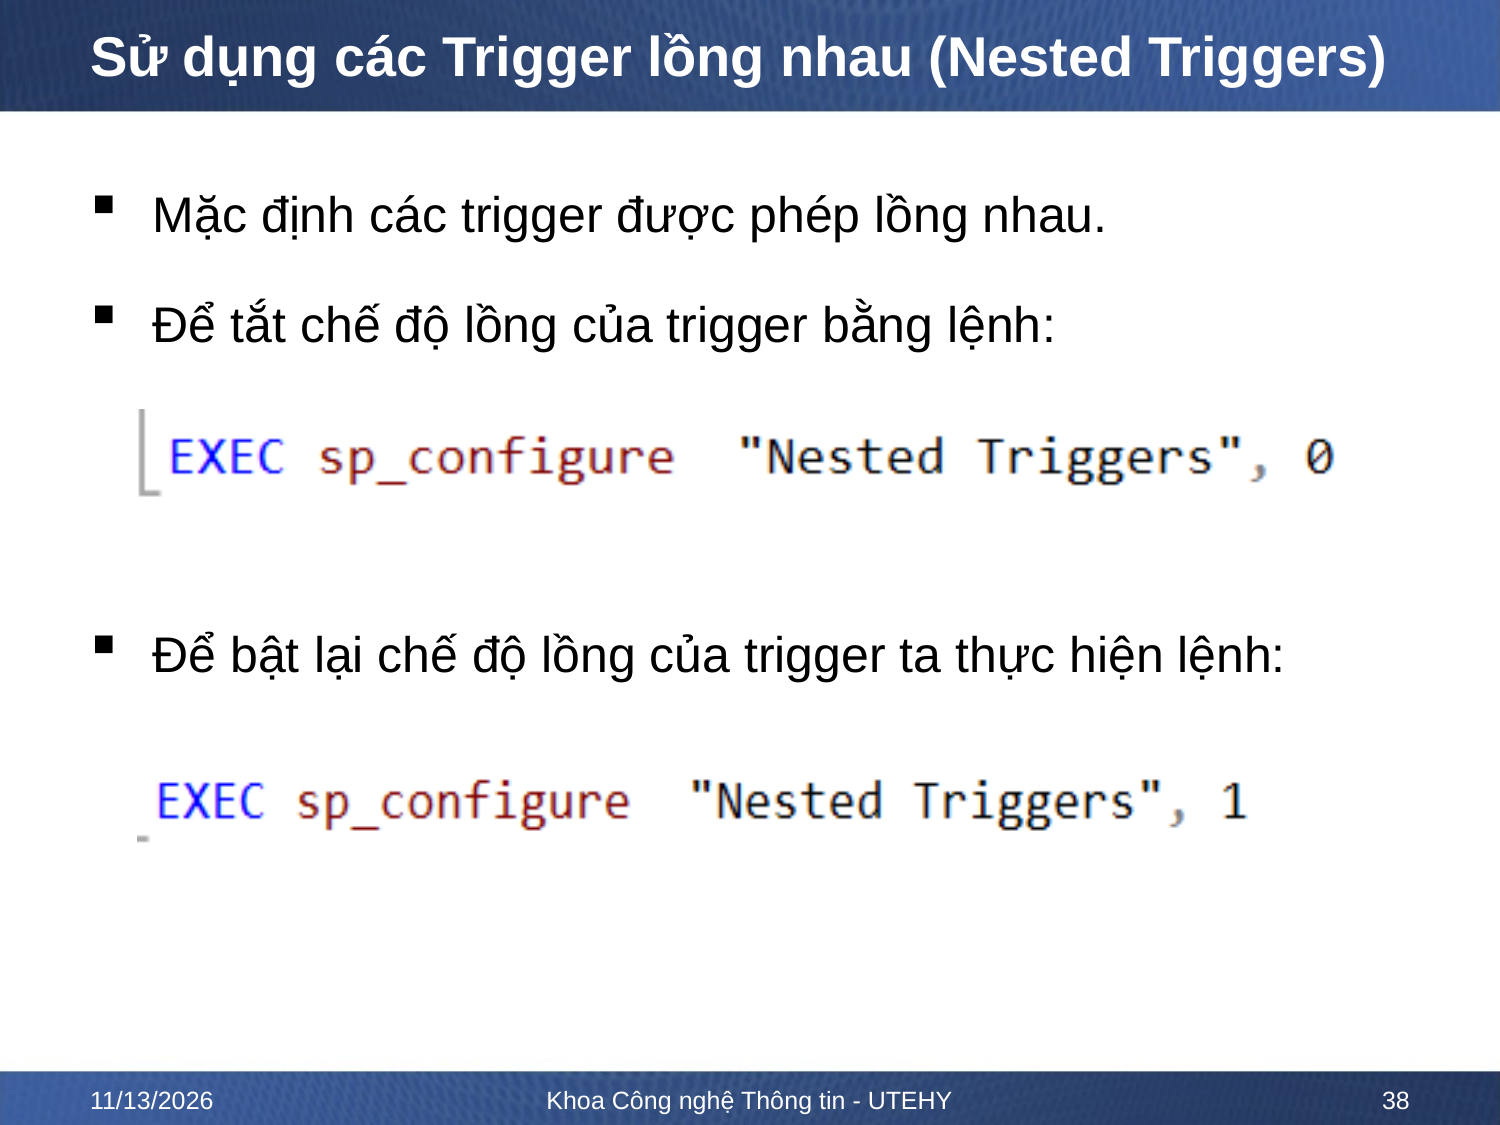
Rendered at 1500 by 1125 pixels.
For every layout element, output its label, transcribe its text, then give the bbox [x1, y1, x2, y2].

list Mặc định các trigger được phép lồng nhau. Để tắt chế độ lồng của trigger bằng lệnh: Để bật lại chế độ lồng của trigger ta thực hiện lệnh: [75, 174, 1425, 1025]
slide_number 38 [1074, 1069, 1425, 1125]
footer Khoa Công nghệ Thông tin - UTEHY [512, 1069, 988, 1125]
title Sử dụng các Trigger lồng nhau (Nested Triggers) [75, 4, 1425, 105]
picture [0, 0, 1500, 1125]
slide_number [75, 1069, 425, 1125]
